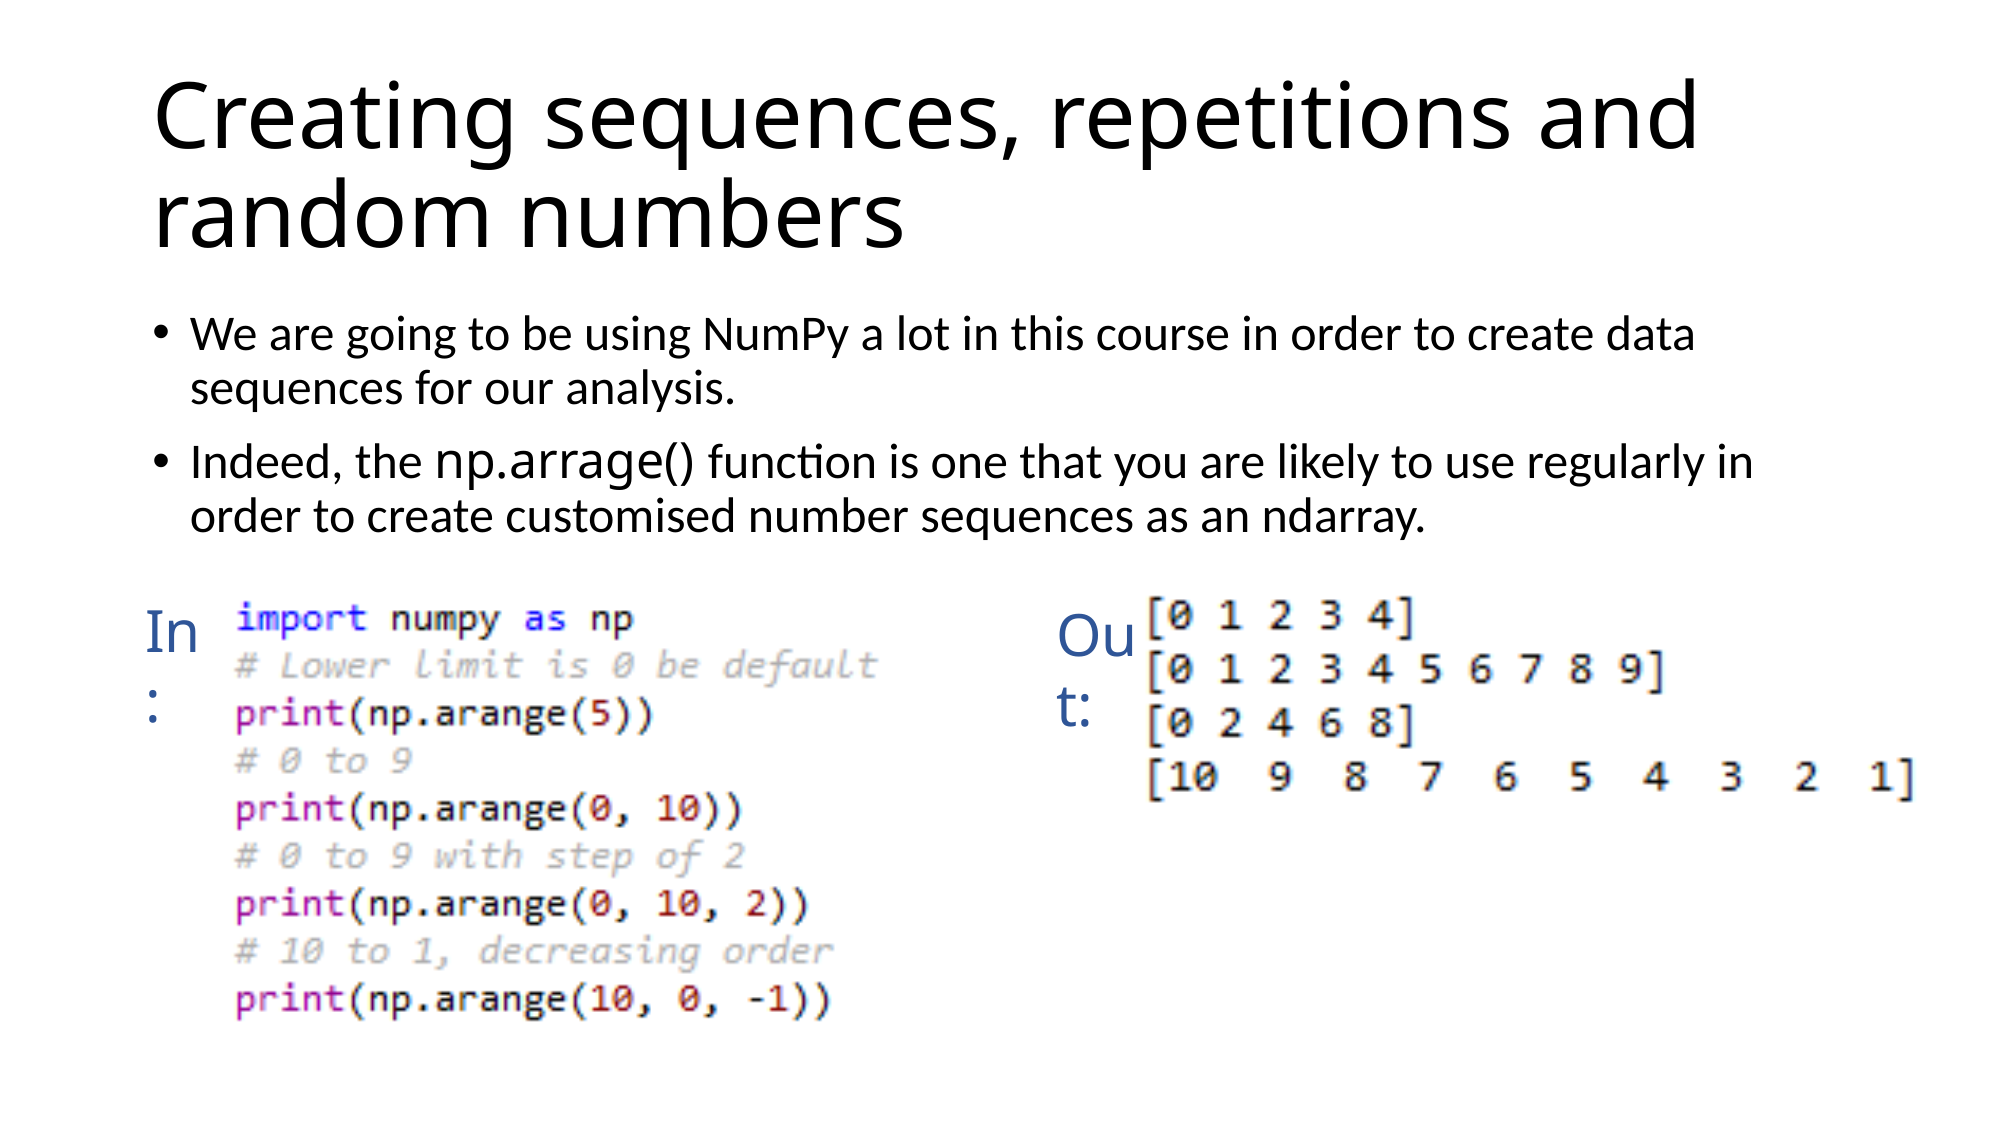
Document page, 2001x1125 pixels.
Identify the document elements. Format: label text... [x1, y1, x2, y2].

title Creating sequences, repetitions and random numbers [137, 59, 1863, 278]
text_box Out: [1041, 590, 1162, 746]
list We are going to be using NumPy a lot in this course in order to create data sequences for our analysis. Indeed, the np.arrage() function is one that you are likely to use regularly in order to create customised number sequences as an ndarray. [137, 299, 1863, 569]
picture [223, 590, 949, 1050]
text_box In: [130, 587, 224, 742]
picture [1137, 591, 1938, 835]
